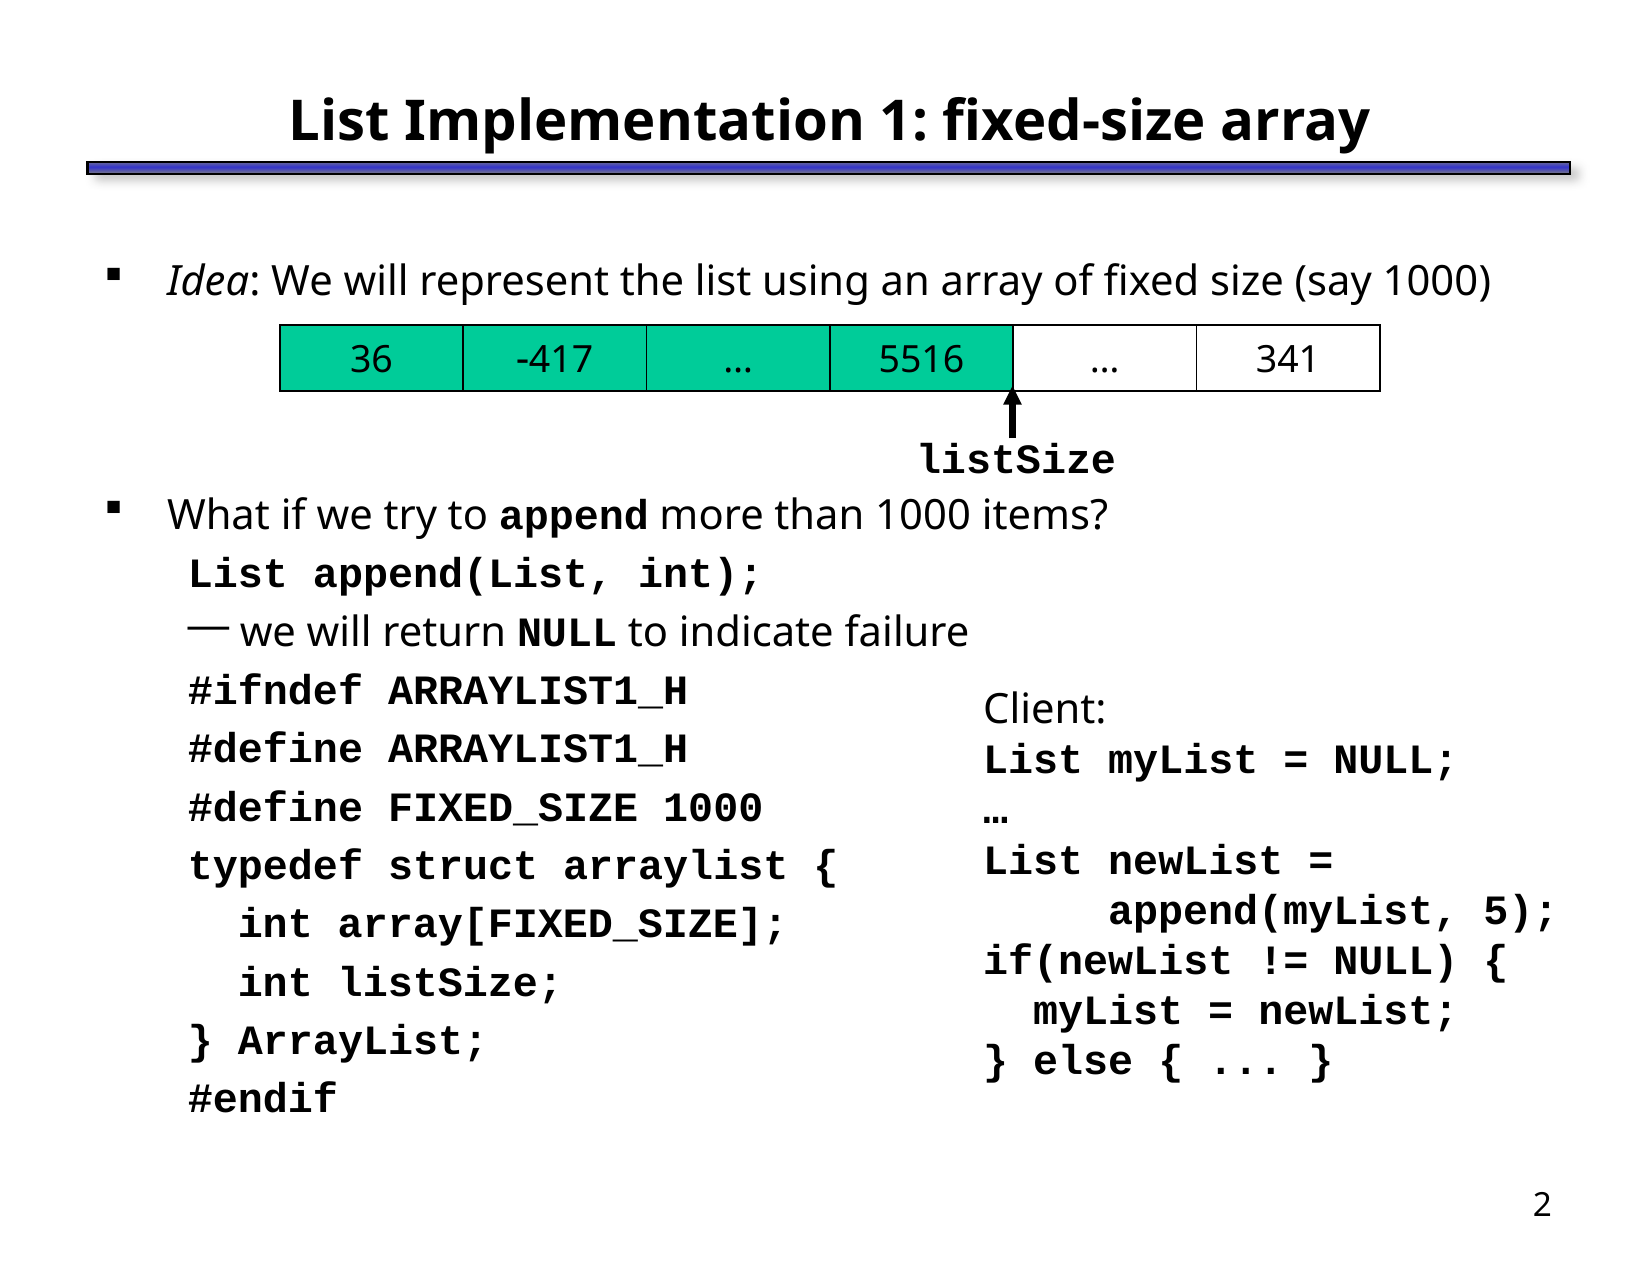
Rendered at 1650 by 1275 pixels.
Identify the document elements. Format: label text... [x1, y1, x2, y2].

table_header … [647, 326, 829, 390]
table_header 5516 [831, 326, 1012, 390]
title List Implementation 1: fixed-size array [87, 75, 1573, 161]
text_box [899, 385, 1133, 491]
slide_number 2 [1224, 1174, 1569, 1261]
table_header 36 [281, 326, 462, 390]
table_header 341 [1197, 326, 1379, 390]
table_header 417 [464, 326, 646, 390]
table_header … [1014, 326, 1196, 390]
text_box Client: List myList = NULL; … List newList = append(myList, 5); if(newList != NULL) { myList = newList; } else { ... } [968, 674, 1573, 1090]
list Idea: We will represent the list using an array of fixed size (say 1000) What if we try to append more than 1000 items? List append(List, int); we will return NULL to indicate failure #ifndef ARRAYLIST1_H #define ARRAYLIST1_H #define FIXED_SIZE 1000 typedef struct arraylist { int array[FIXED_SIZE]; int listSize; } ArrayList; #endif [87, 187, 1568, 1163]
